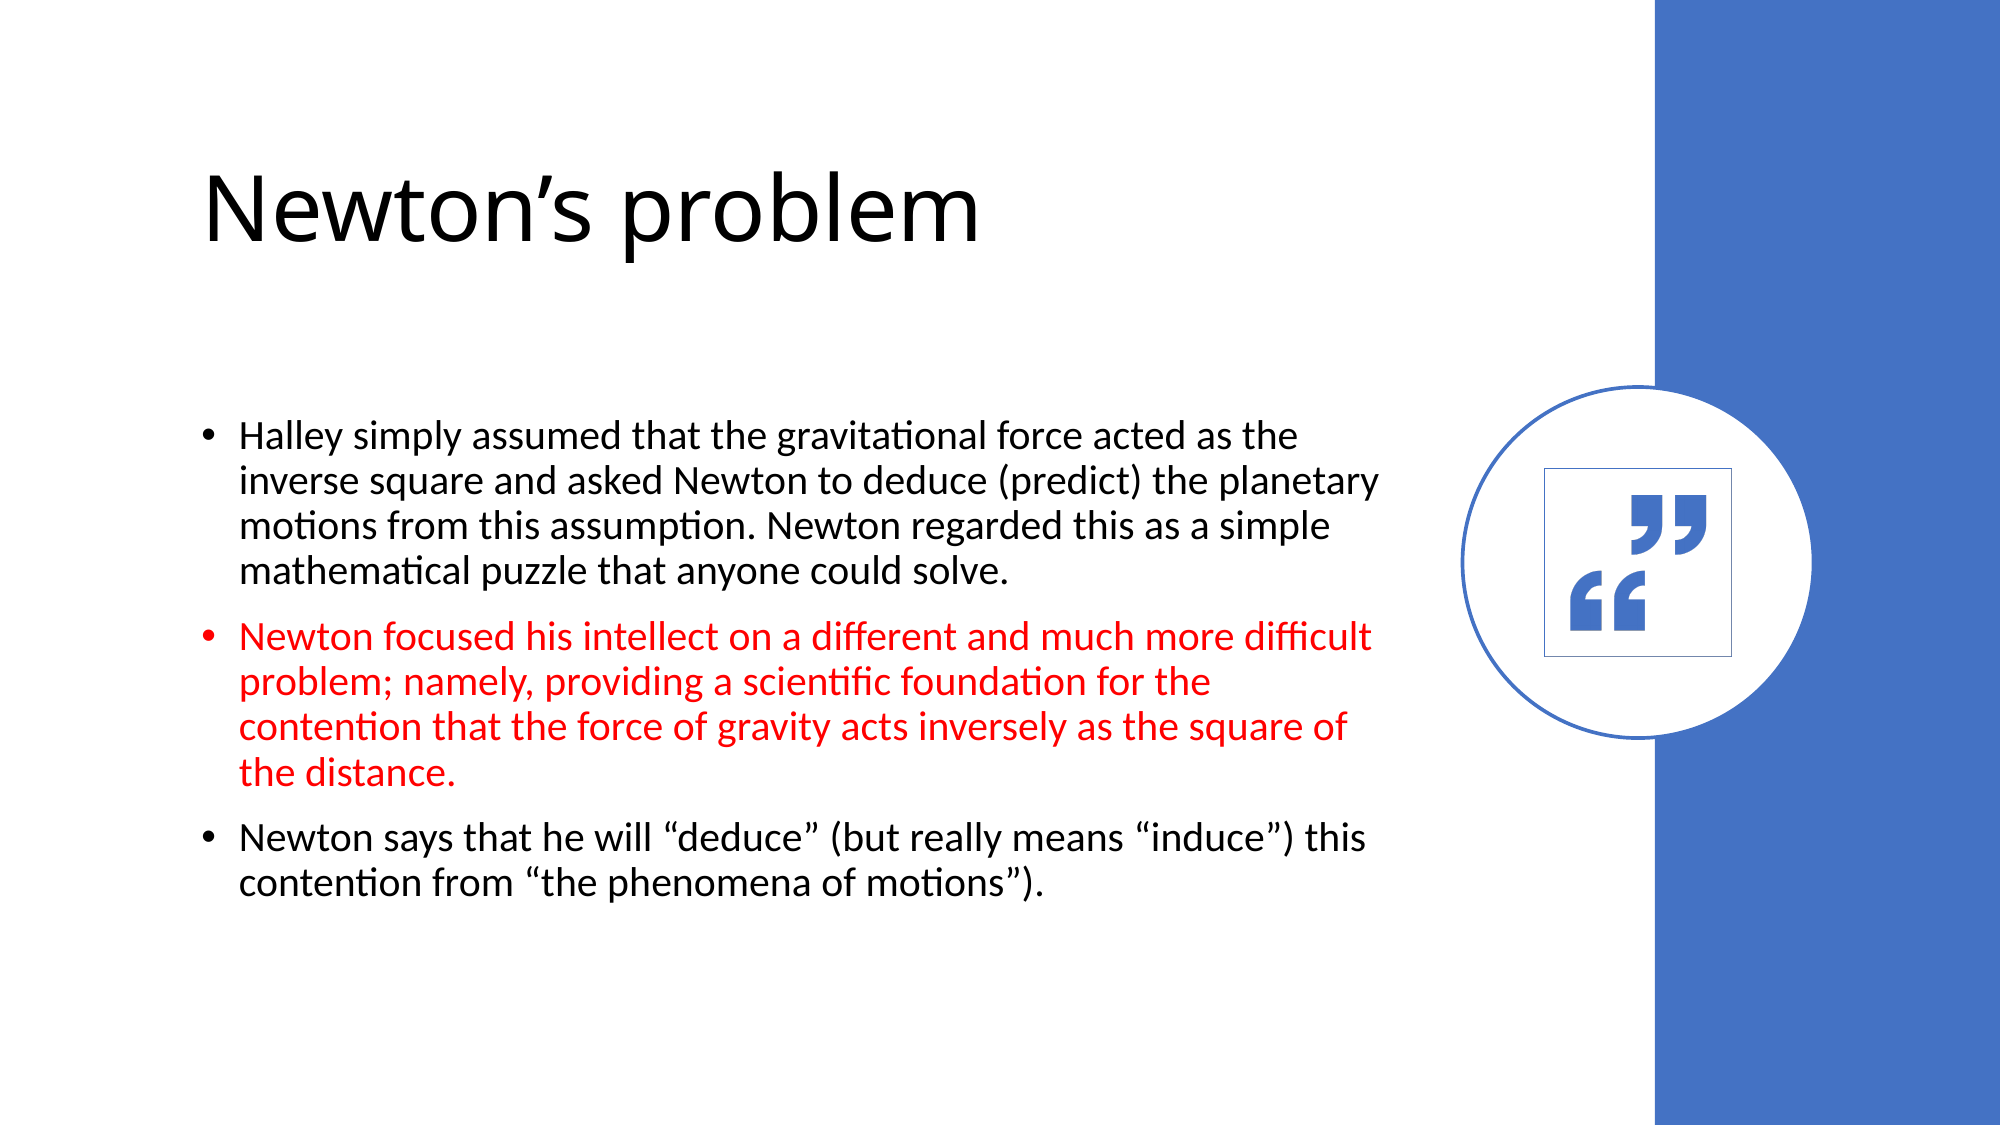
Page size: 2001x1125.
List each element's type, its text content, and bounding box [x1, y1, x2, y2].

picture [1544, 468, 1732, 657]
list Halley simply assumed that the gravitational force acted as the inverse square and asked Newton to deduce (predict) the planetary motions from this assumption. Newton regarded this as a simple mathematical puzzle that anyone could solve. Newton focused his intellect on a different and much more difficult problem; namely, providing a scientific foundation for the contention that the force of gravity acts inversely as the square of the distance. Newton says that he will “deduce” (but really means “induce”) this contention from “the phenomena of motions”). [186, 297, 1413, 1023]
text_box [1461, 385, 1815, 740]
title Newton’s problem [186, 102, 1413, 297]
text_box [1654, 0, 2000, 1125]
